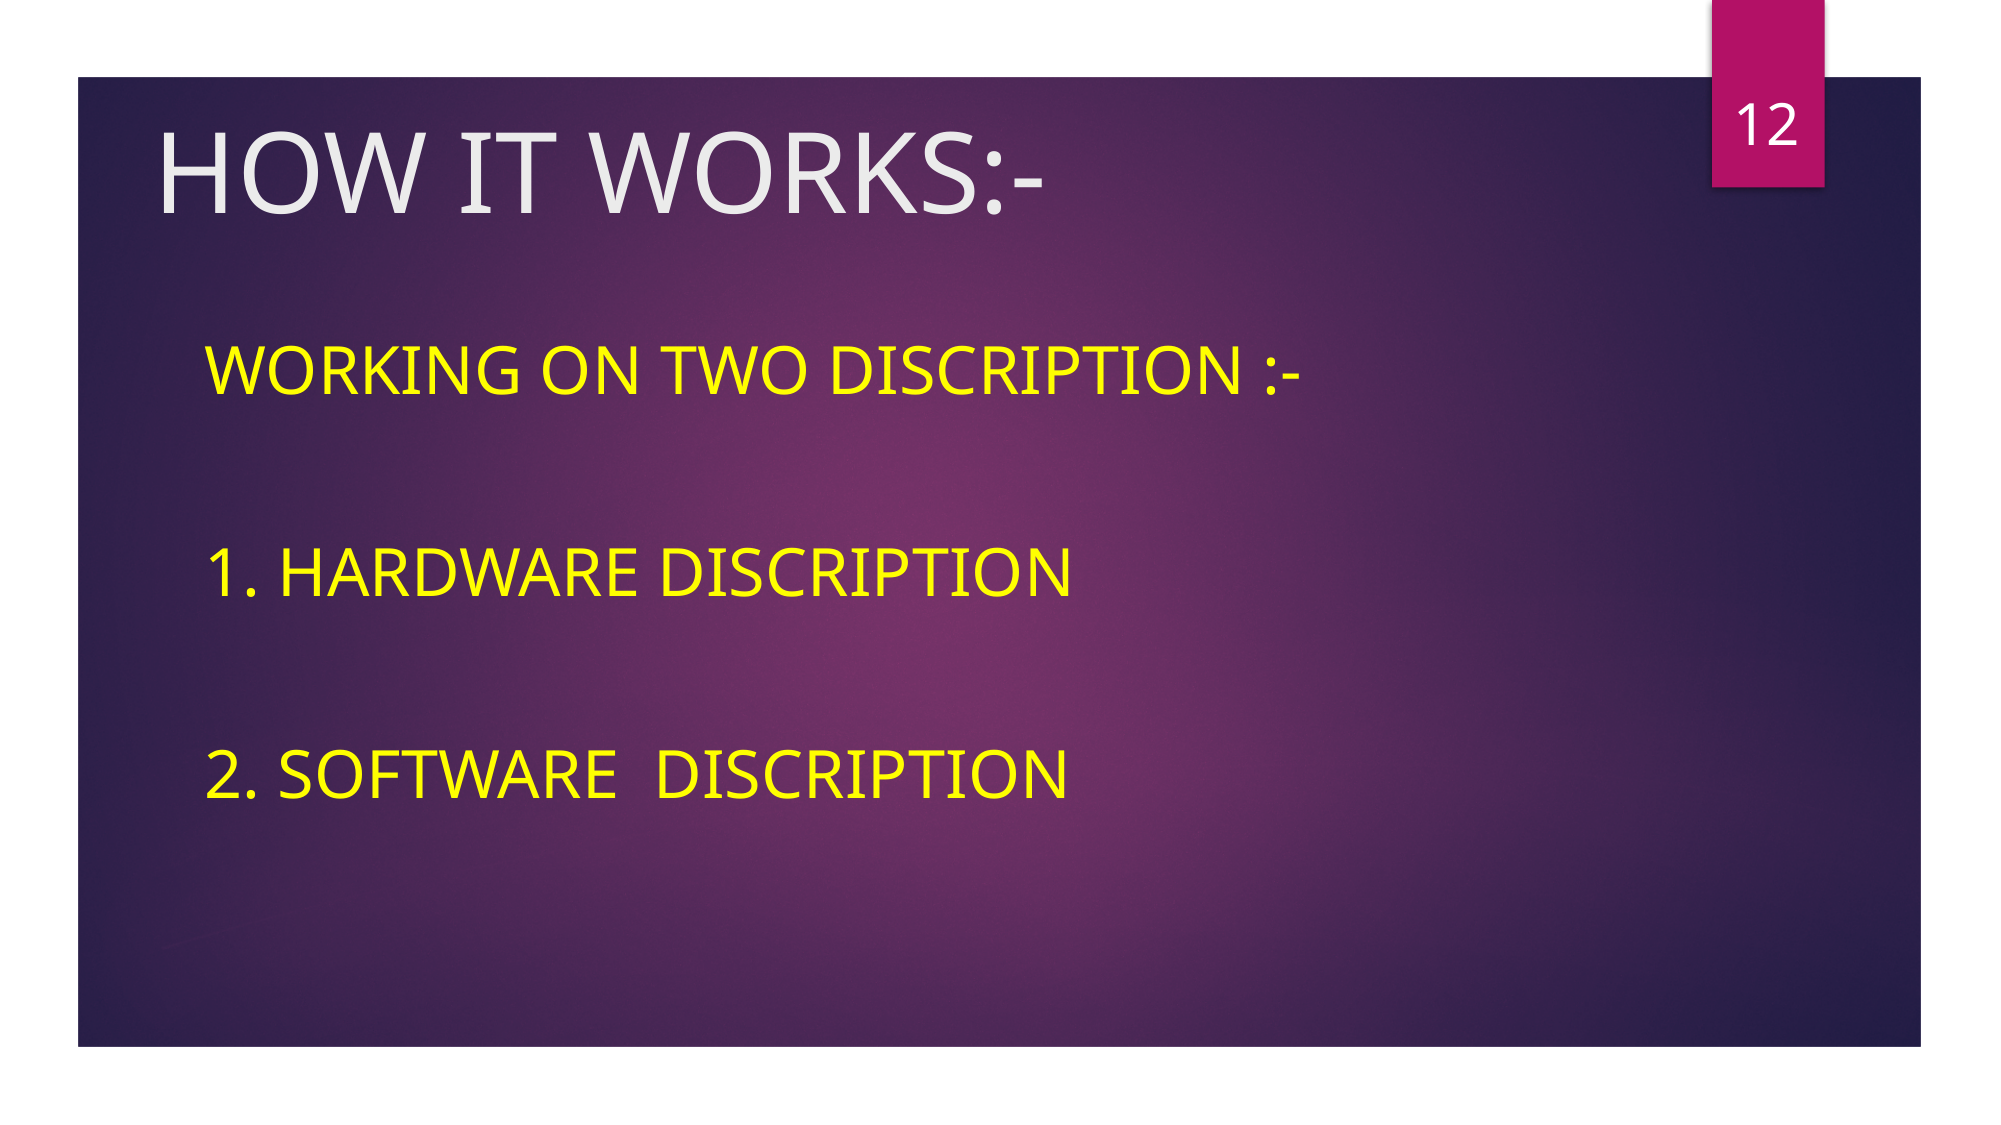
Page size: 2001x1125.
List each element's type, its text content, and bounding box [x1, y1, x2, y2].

slide_number 12 [1698, 48, 1836, 175]
subtitle WORKING ON TWO DISCRIPTION :- 1. HARDWARE DISCRIPTION 2. SOFTWARE DISCRIPTION [189, 320, 1638, 991]
title HOW IT WORKS:- [138, 154, 1638, 244]
